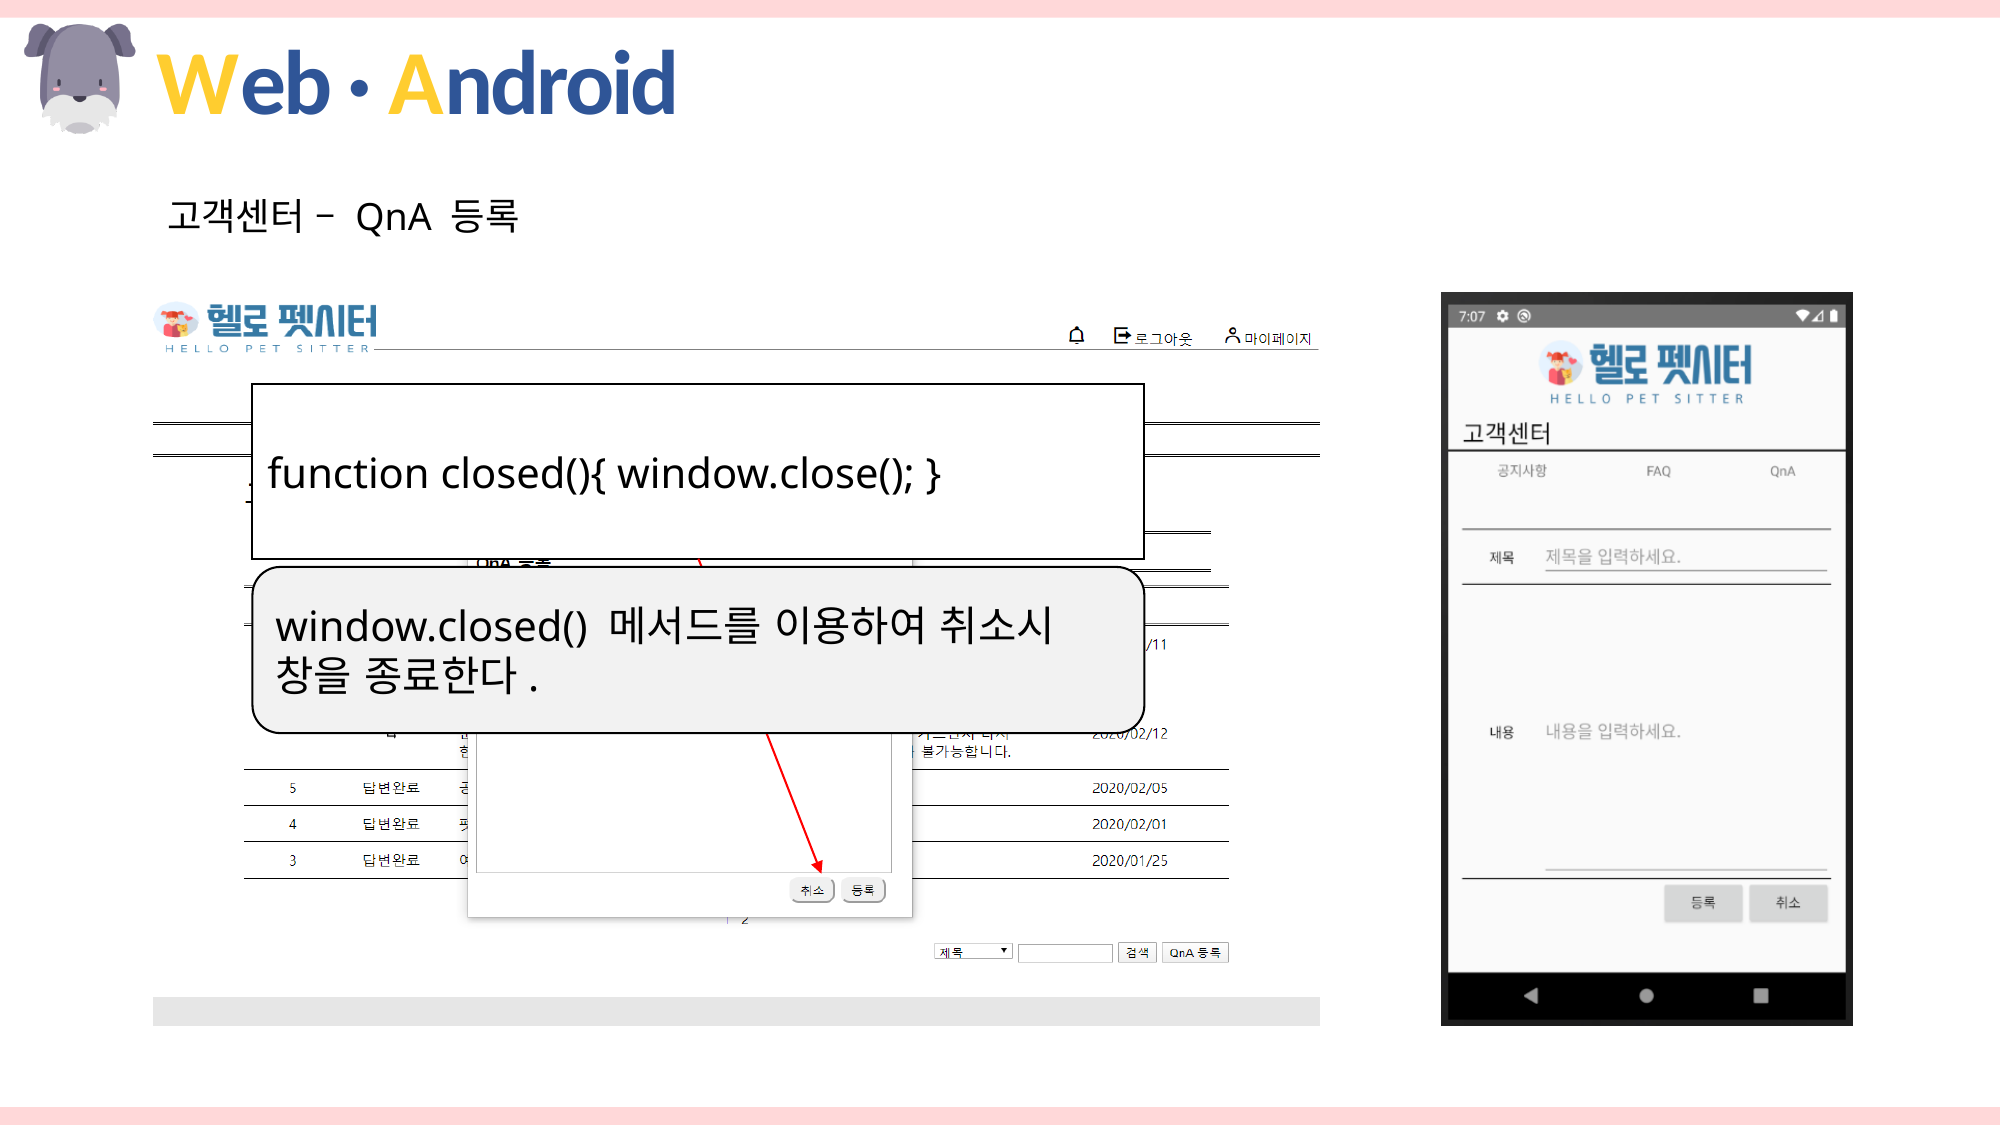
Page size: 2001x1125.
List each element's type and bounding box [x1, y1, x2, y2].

text_box [0, 1106, 2000, 1125]
picture [146, 292, 1329, 1026]
text_box [152, 186, 535, 246]
picture [20, 19, 139, 138]
text_box [698, 558, 822, 874]
picture [1441, 292, 1854, 1026]
text_box [0, 0, 2000, 140]
